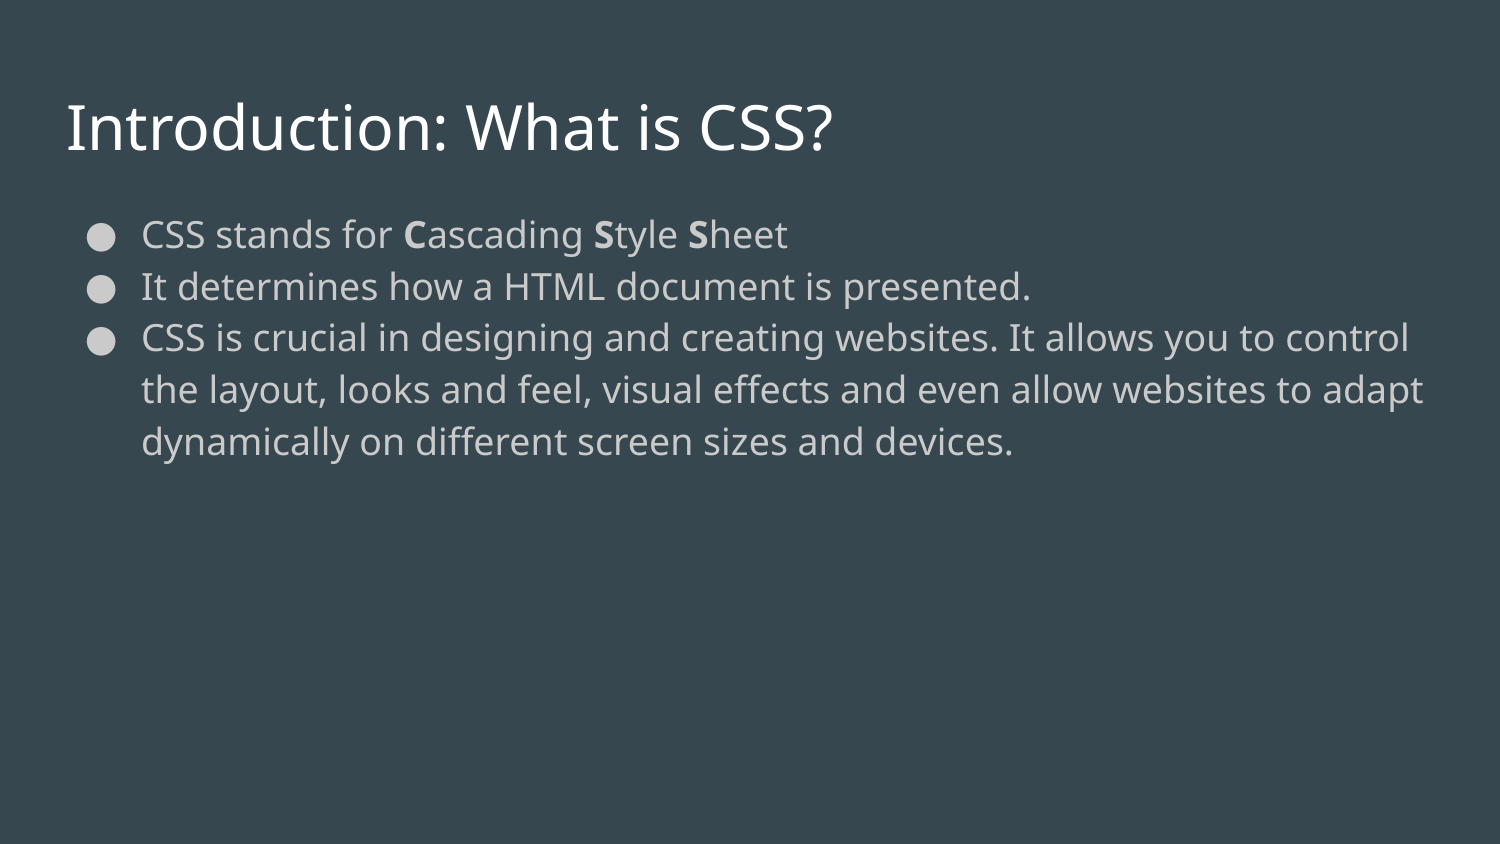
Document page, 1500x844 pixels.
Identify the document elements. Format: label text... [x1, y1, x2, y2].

title Introduction: What is CSS? [51, 72, 1449, 167]
list CSS stands for Cascading Style Sheet It determines how a HTML document is presented. CSS is crucial in designing and creating websites. It allows you to control the layout, looks and feel, visual effects and even allow websites to adapt dynamically on different screen sizes and devices. [51, 189, 1449, 750]
